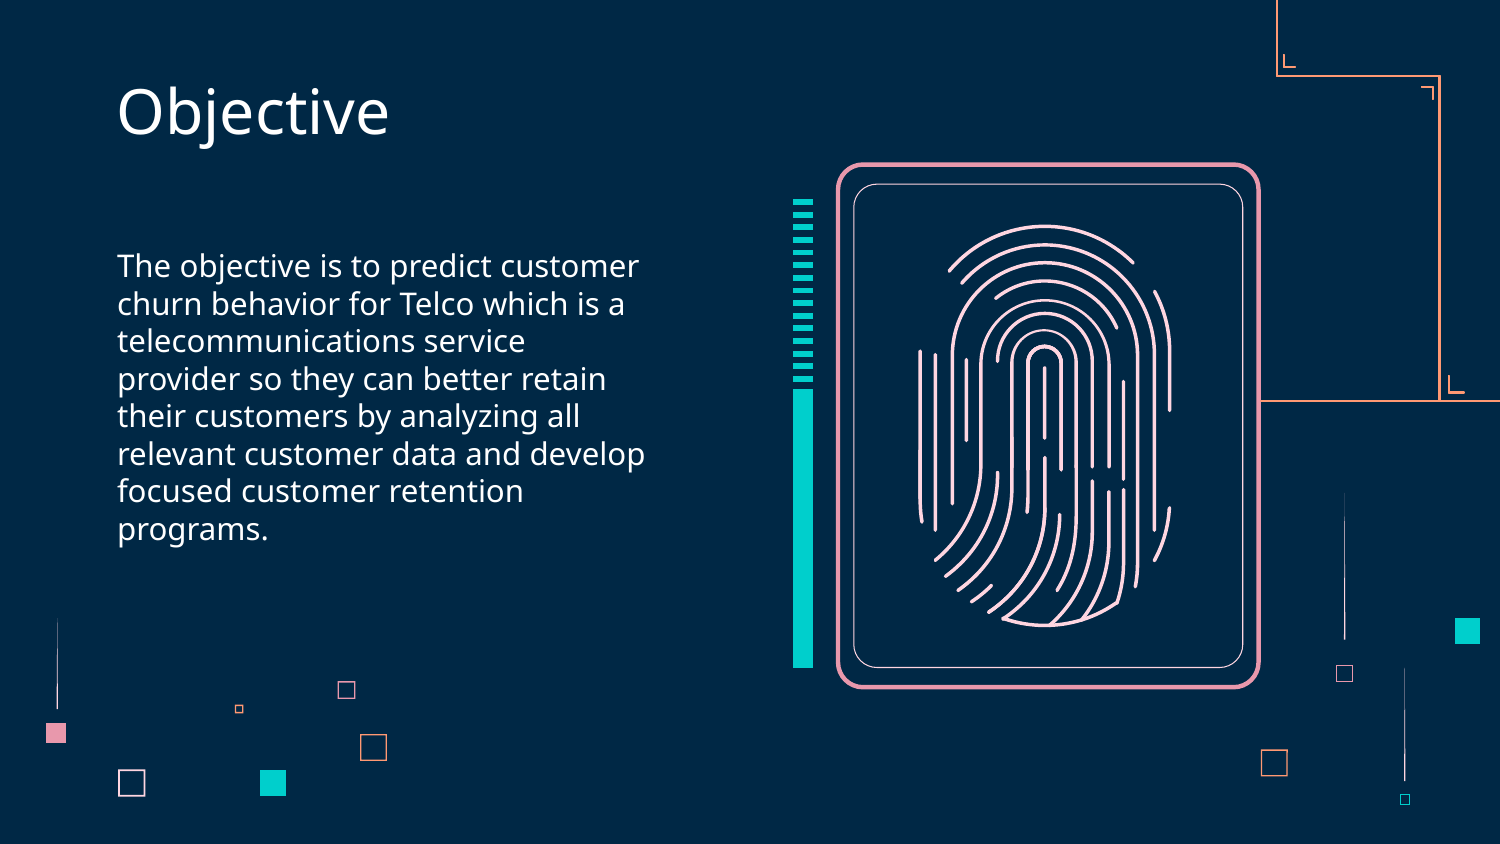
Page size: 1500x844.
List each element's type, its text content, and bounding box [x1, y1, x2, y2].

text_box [792, 162, 1262, 690]
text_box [918, 224, 1172, 628]
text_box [1260, 0, 1500, 402]
title Objective [101, 67, 543, 163]
list The objective is to predict customer churn behavior for Telco which is a telecommunications service provider so they can better retain their customers by analyzing all relevant customer data and develop focused customer retention programs. [83, 231, 664, 575]
